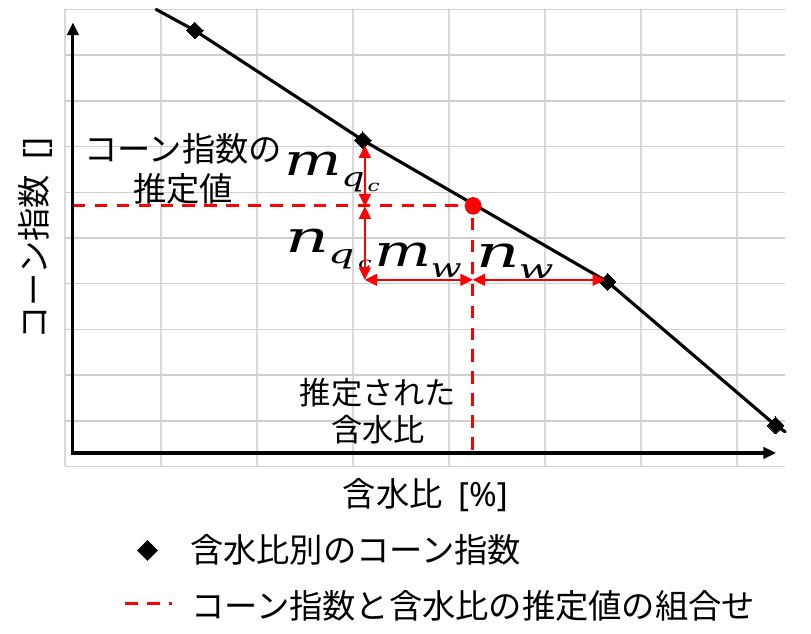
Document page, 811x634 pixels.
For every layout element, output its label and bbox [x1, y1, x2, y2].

text_box [6, 0, 801, 634]
